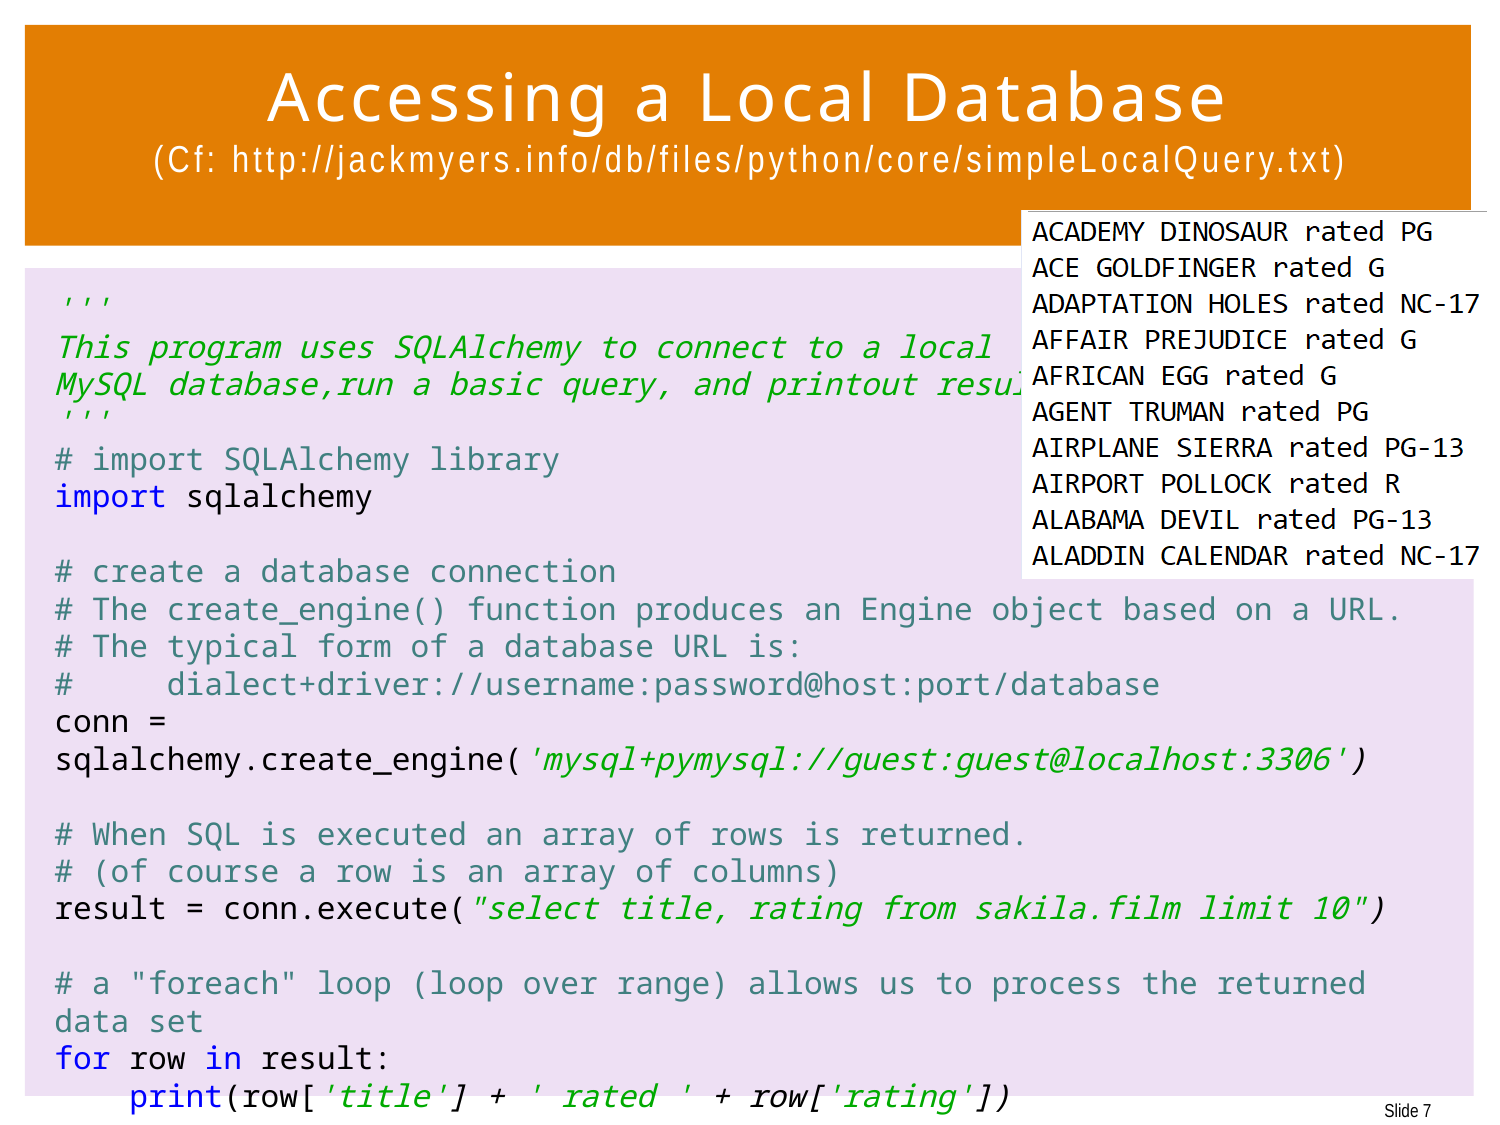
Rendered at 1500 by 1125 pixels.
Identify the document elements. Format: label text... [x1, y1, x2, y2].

picture [1021, 210, 1487, 579]
title Accessing a Local Database (Cf: http://jackmyers.info/db/files/python/core/simpleLocalQuery.txt) [31, 58, 1468, 177]
list ''' This program uses SQLAlchemy to connect to a local MySQL database,run a basic query, and printout results ''' # import SQLAlchemy library import sqlalchemy # create a database connection # The create_engine() function produces an Engine object based on a URL. # The typical form of a database URL is: # dialect+driver://username:password@host:port/database conn = sqlalchemy.create_engine('mysql+pymysql://guest:guest@localhost:3306') # When SQL is executed an array of rows is returned. # (of course a row is an array of columns) result = conn.execute("select title, rating from sakila.film limit 10") # a "foreach" loop (loop over range) allows us to process the returned data set for row in result: print(row['title'] + ' rated ' + row['rating']) [31, 281, 1448, 1005]
